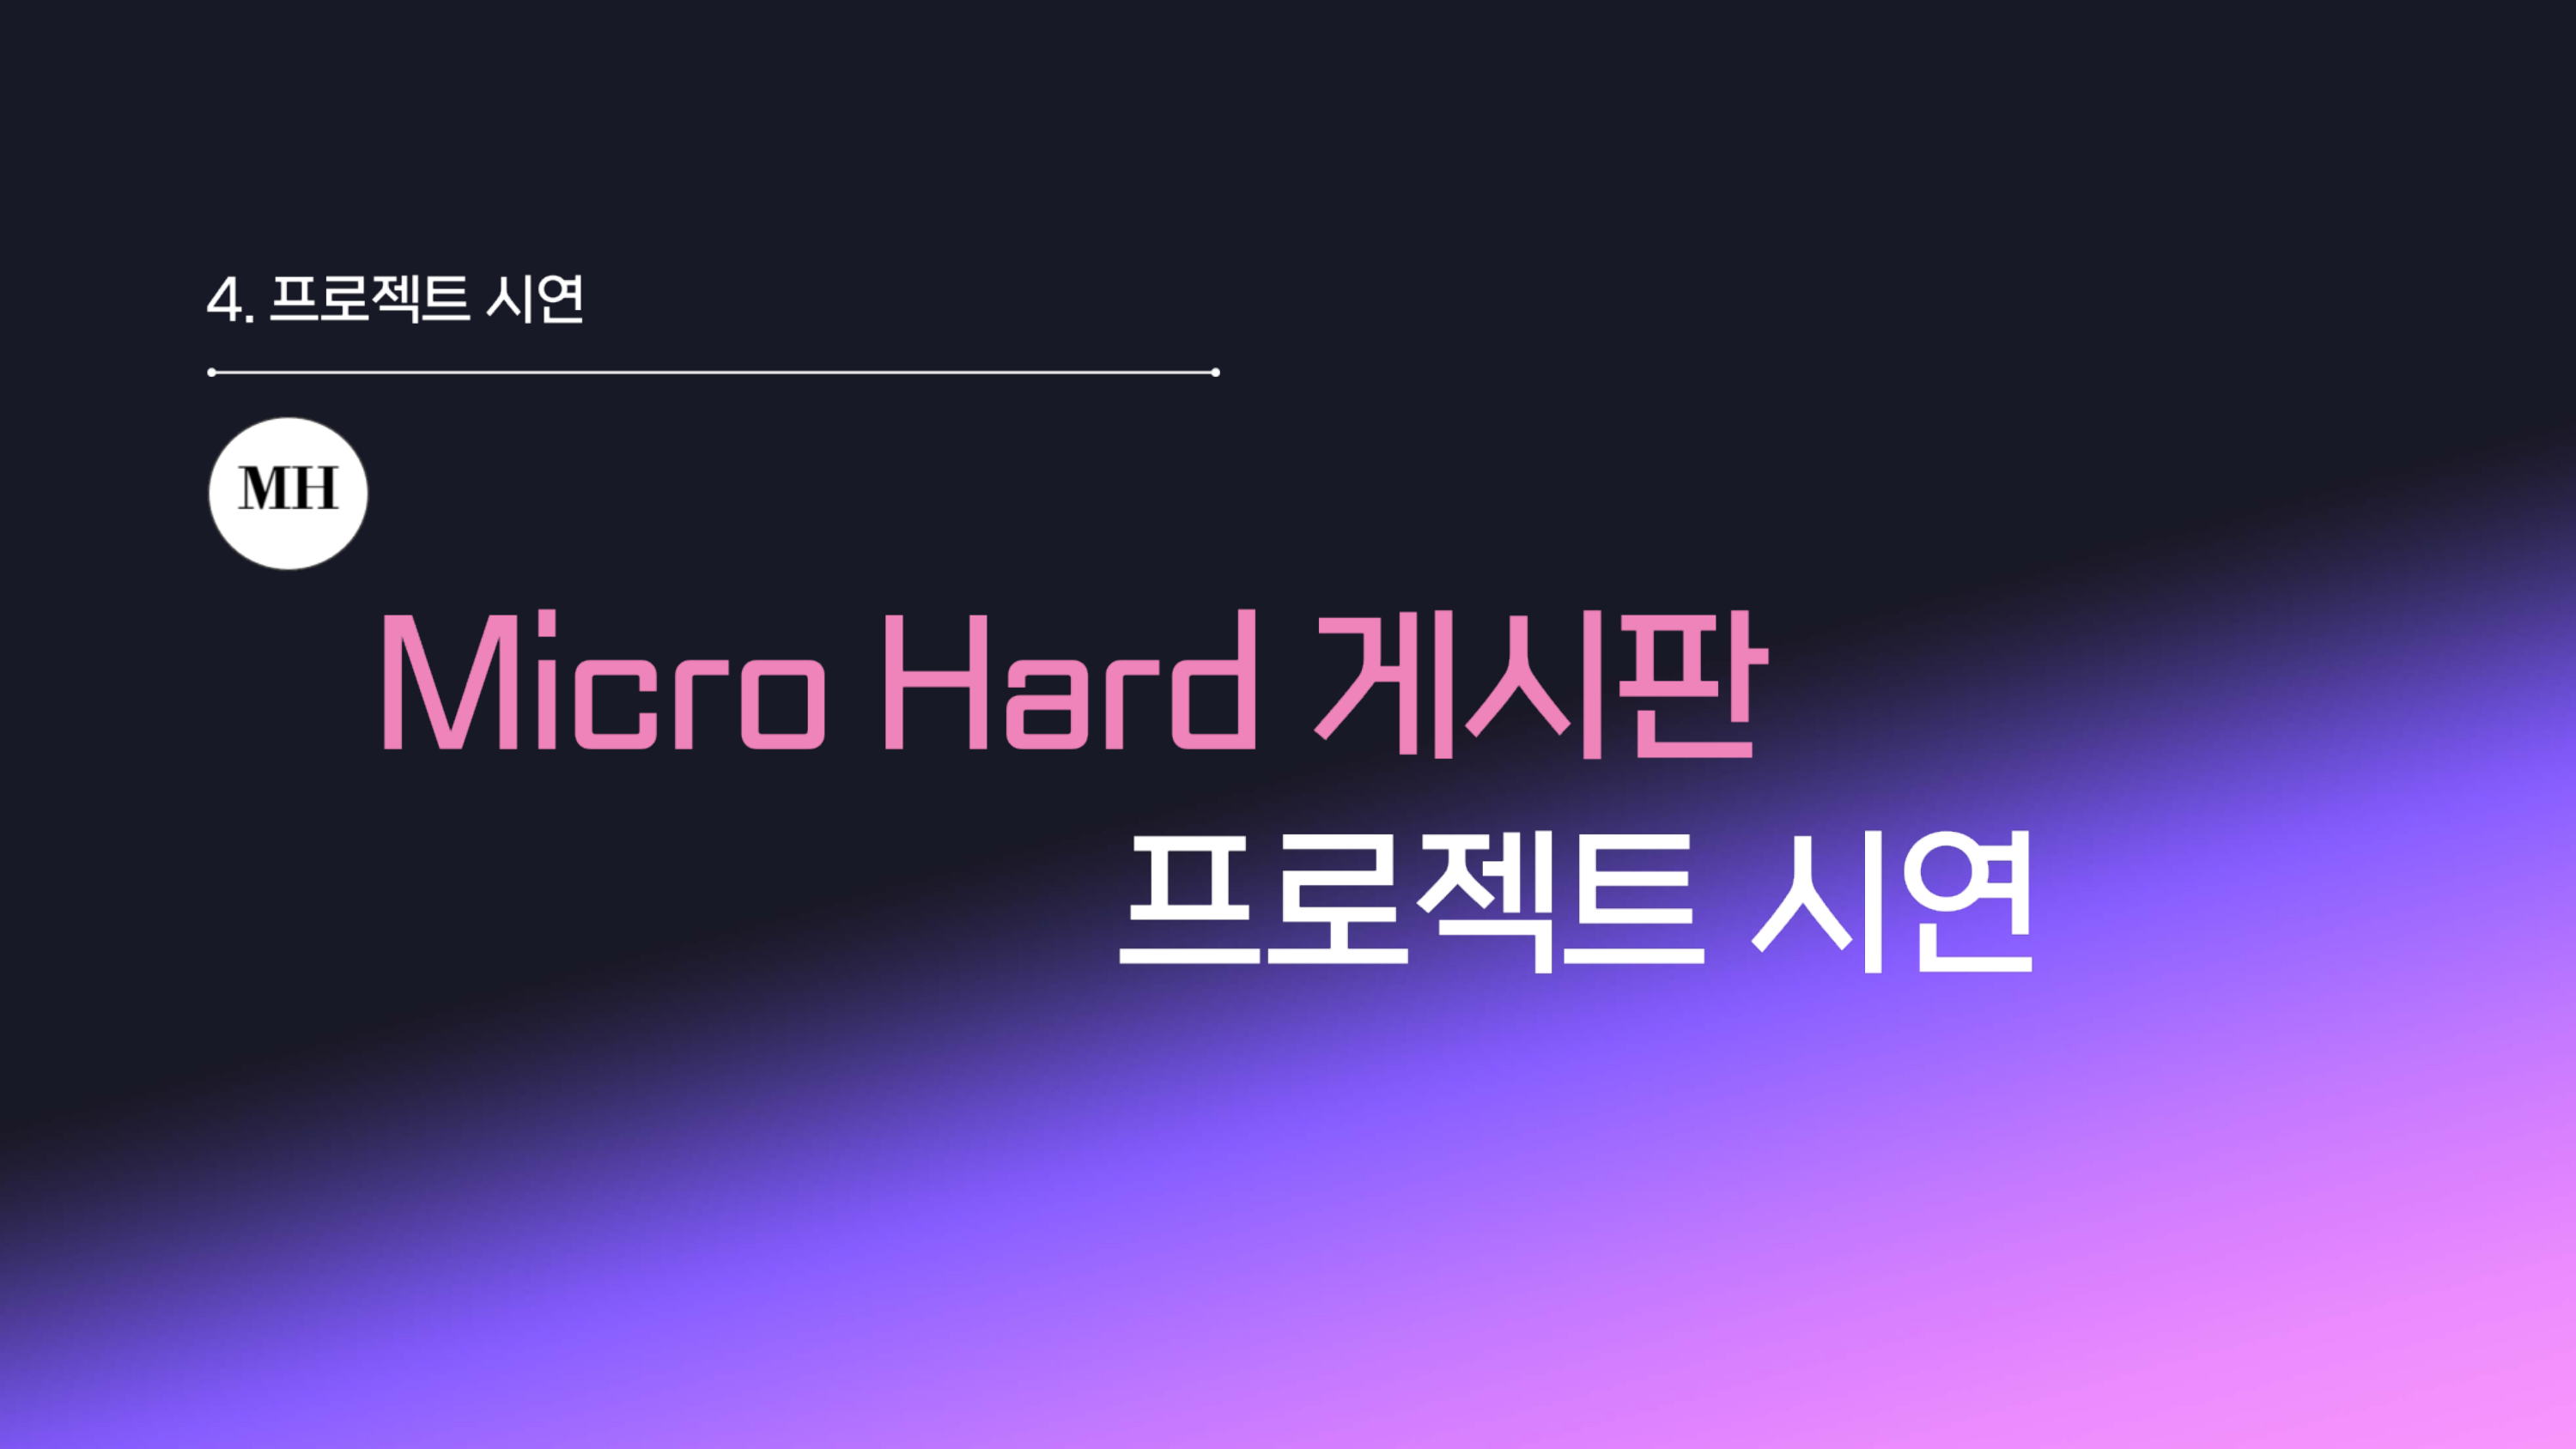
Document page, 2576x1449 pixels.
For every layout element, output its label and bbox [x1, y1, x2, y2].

text_box [206, 406, 385, 575]
text_box [656, 367, 1220, 378]
text_box [0, 0, 2576, 1449]
picture [322, 523, 2196, 1177]
picture [188, 240, 653, 391]
